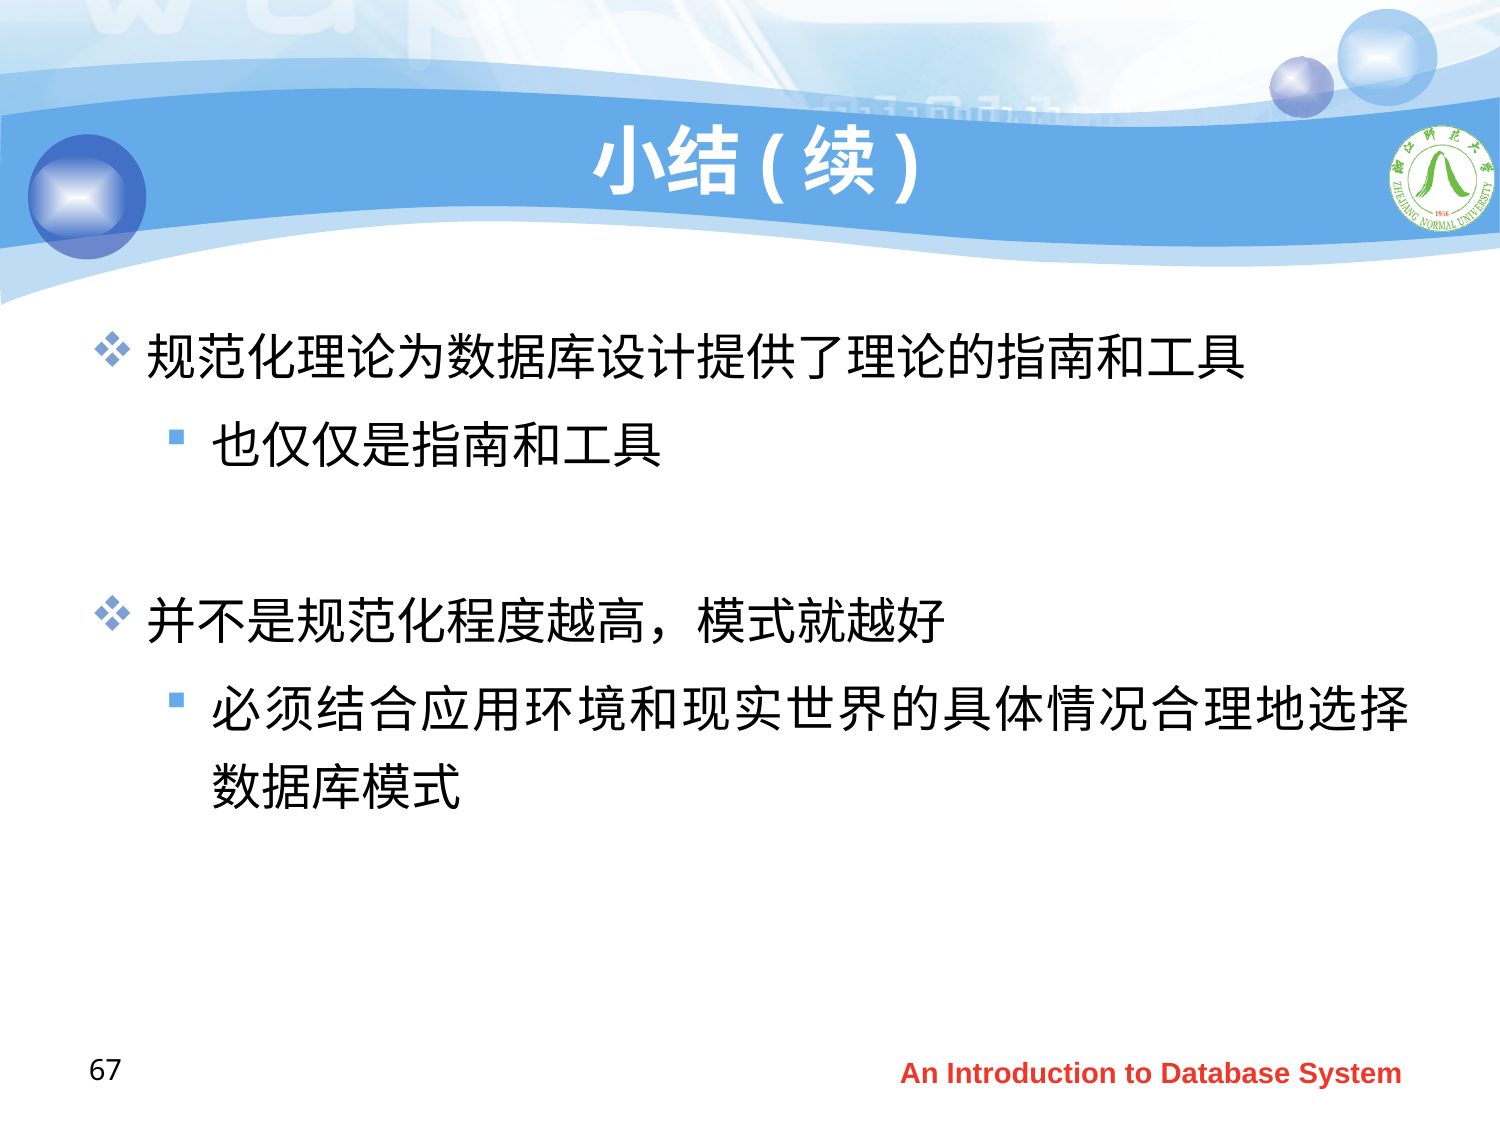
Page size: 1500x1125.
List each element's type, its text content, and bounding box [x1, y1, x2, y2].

picture [0, 0, 1500, 112]
slide_number 67 [41, 1023, 138, 1099]
title 小结(续) [150, 112, 1363, 205]
picture [1388, 125, 1495, 232]
list 规范化理论为数据库设计提供了理论的指南和工具 也仅仅是指南和工具 并不是规范化程度越高，模式就越好 必须结合应用环境和现实世界的具体情况合理地选择数据库模式 [75, 299, 1425, 1038]
footer An Introduction to Database System [856, 1046, 1447, 1100]
